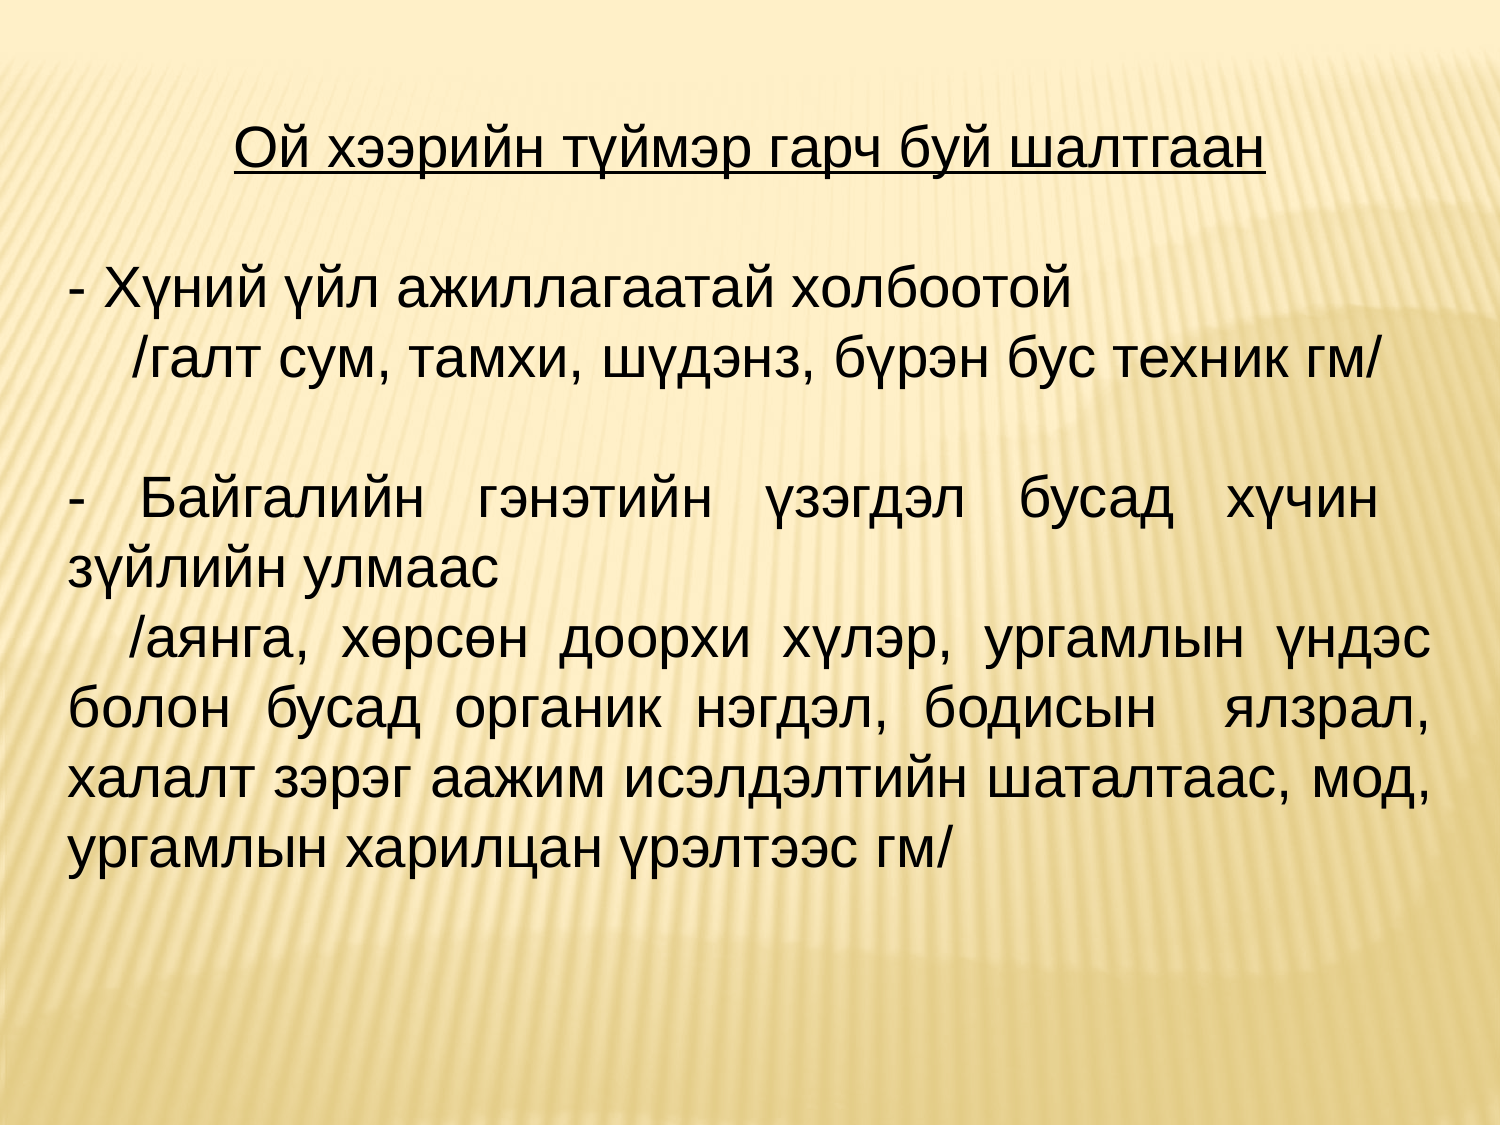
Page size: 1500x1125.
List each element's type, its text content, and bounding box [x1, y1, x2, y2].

text_box Ой хээрийн түймэр гарч буй шалтгаан - Хүний үйл ажиллагаатай холбоотой /галт сум, тамхи, шүдэнз, бүрэн бус техник гм/ - Байгалийн гэнэтийн үзэгдэл бусад хүчин зүйлийн улмаас /аянга, хөрсөн доорхи хүлэр, ургамлын үндэс болон бусад органик нэгдэл, бодисын ялзрал, халалт зэрэг аажим исэлдэлтийн шаталтаас, мод, ургамлын харилцан үрэлтээс гм/ [53, 101, 1447, 887]
